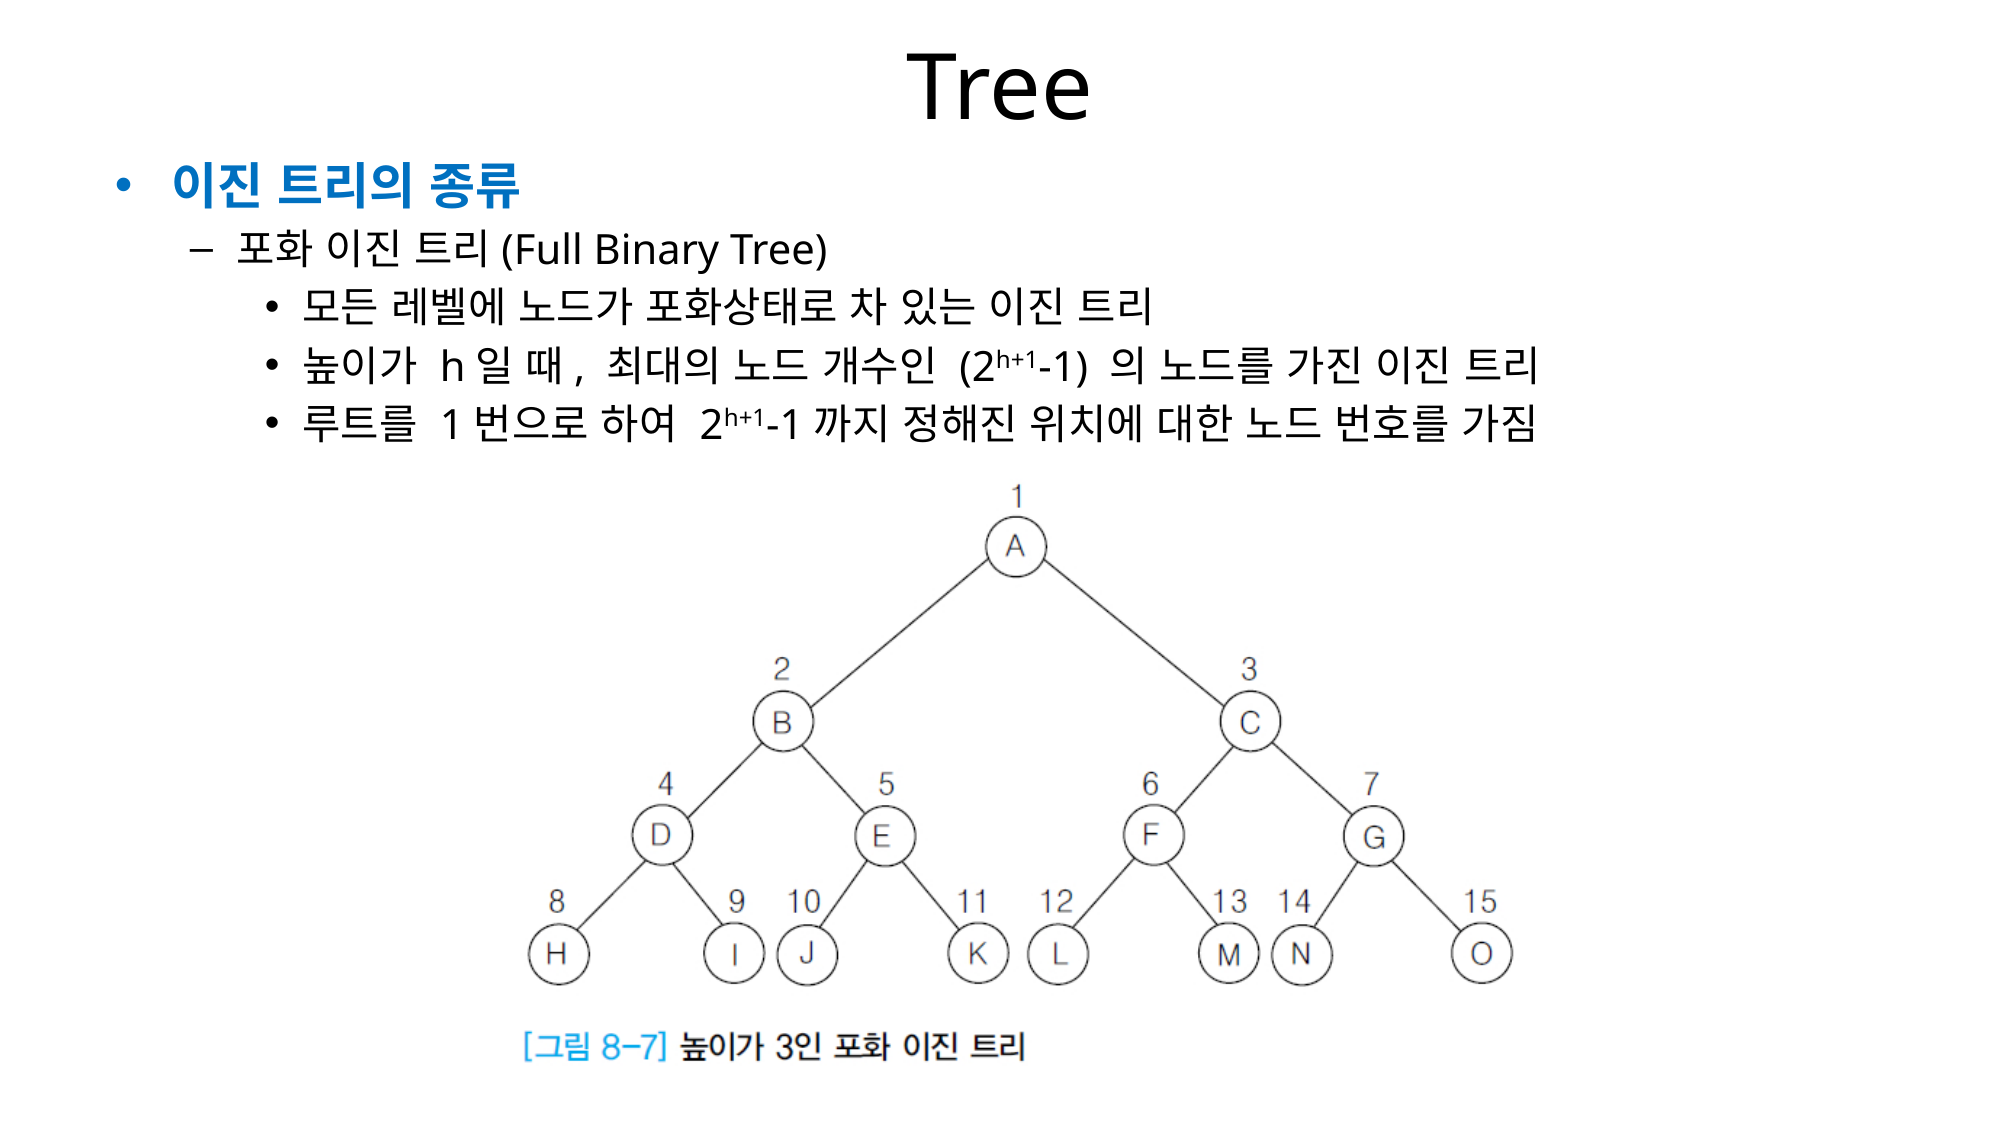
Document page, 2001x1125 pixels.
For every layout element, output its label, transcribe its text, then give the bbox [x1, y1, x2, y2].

picture [509, 473, 1542, 1094]
list 이진 트리의 종류 포화 이진 트리(Full Binary Tree) 모든 레벨에 노드가 포화상태로 차 있는 이진 트리 높이가 h일 때, 최대의 노드 개수인 (2h+1-1) 의 노드를 가진 이진 트리 루트를 1번으로 하여 2h+1-1까지 정해진 위치에 대한 노드 번호를 가짐 [99, 146, 1900, 998]
title Tree [99, 19, 1900, 146]
